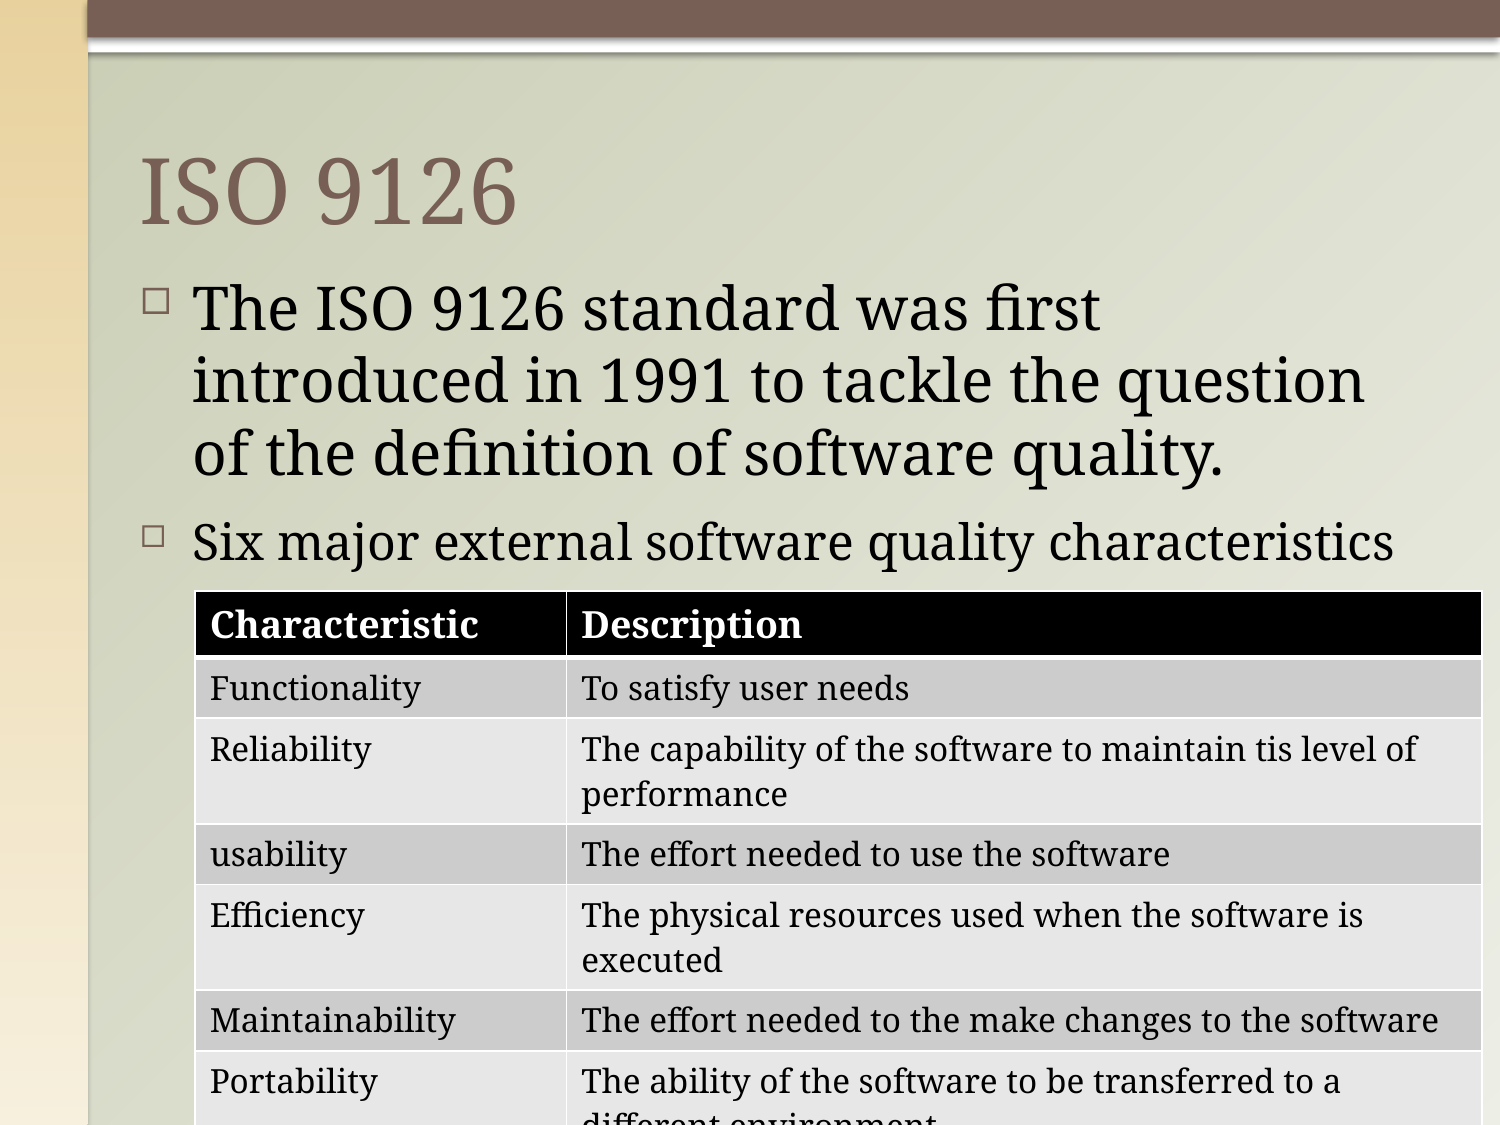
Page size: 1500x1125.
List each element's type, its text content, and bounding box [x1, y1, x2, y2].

table_header Description [567, 592, 1481, 655]
table_cell Reliability [196, 719, 566, 823]
table_cell Efficiency [196, 885, 566, 989]
text_box Six major external software quality characteristics [125, 503, 1438, 587]
table_cell The ability of the software to be transferred to a different environment. [567, 1052, 1481, 1125]
table_cell usability [196, 825, 566, 884]
title ISO 9126 [125, 62, 1438, 250]
list The ISO 9126 standard was first introduced in 1991 to tackle the question of the definition of software quality. [125, 262, 1438, 503]
table_cell The capability of the software to maintain tis level of performance [567, 719, 1481, 823]
table_cell Portability [196, 1052, 566, 1125]
table_cell The physical resources used when the software is executed [567, 885, 1481, 989]
table_header Characteristic [196, 592, 566, 655]
table_cell The effort needed to use the software [567, 825, 1481, 884]
table_cell Functionality [196, 660, 566, 717]
table_cell Maintainability [196, 991, 566, 1050]
table_cell The effort needed to the make changes to the software [567, 991, 1481, 1050]
table_cell To satisfy user needs [567, 660, 1481, 717]
